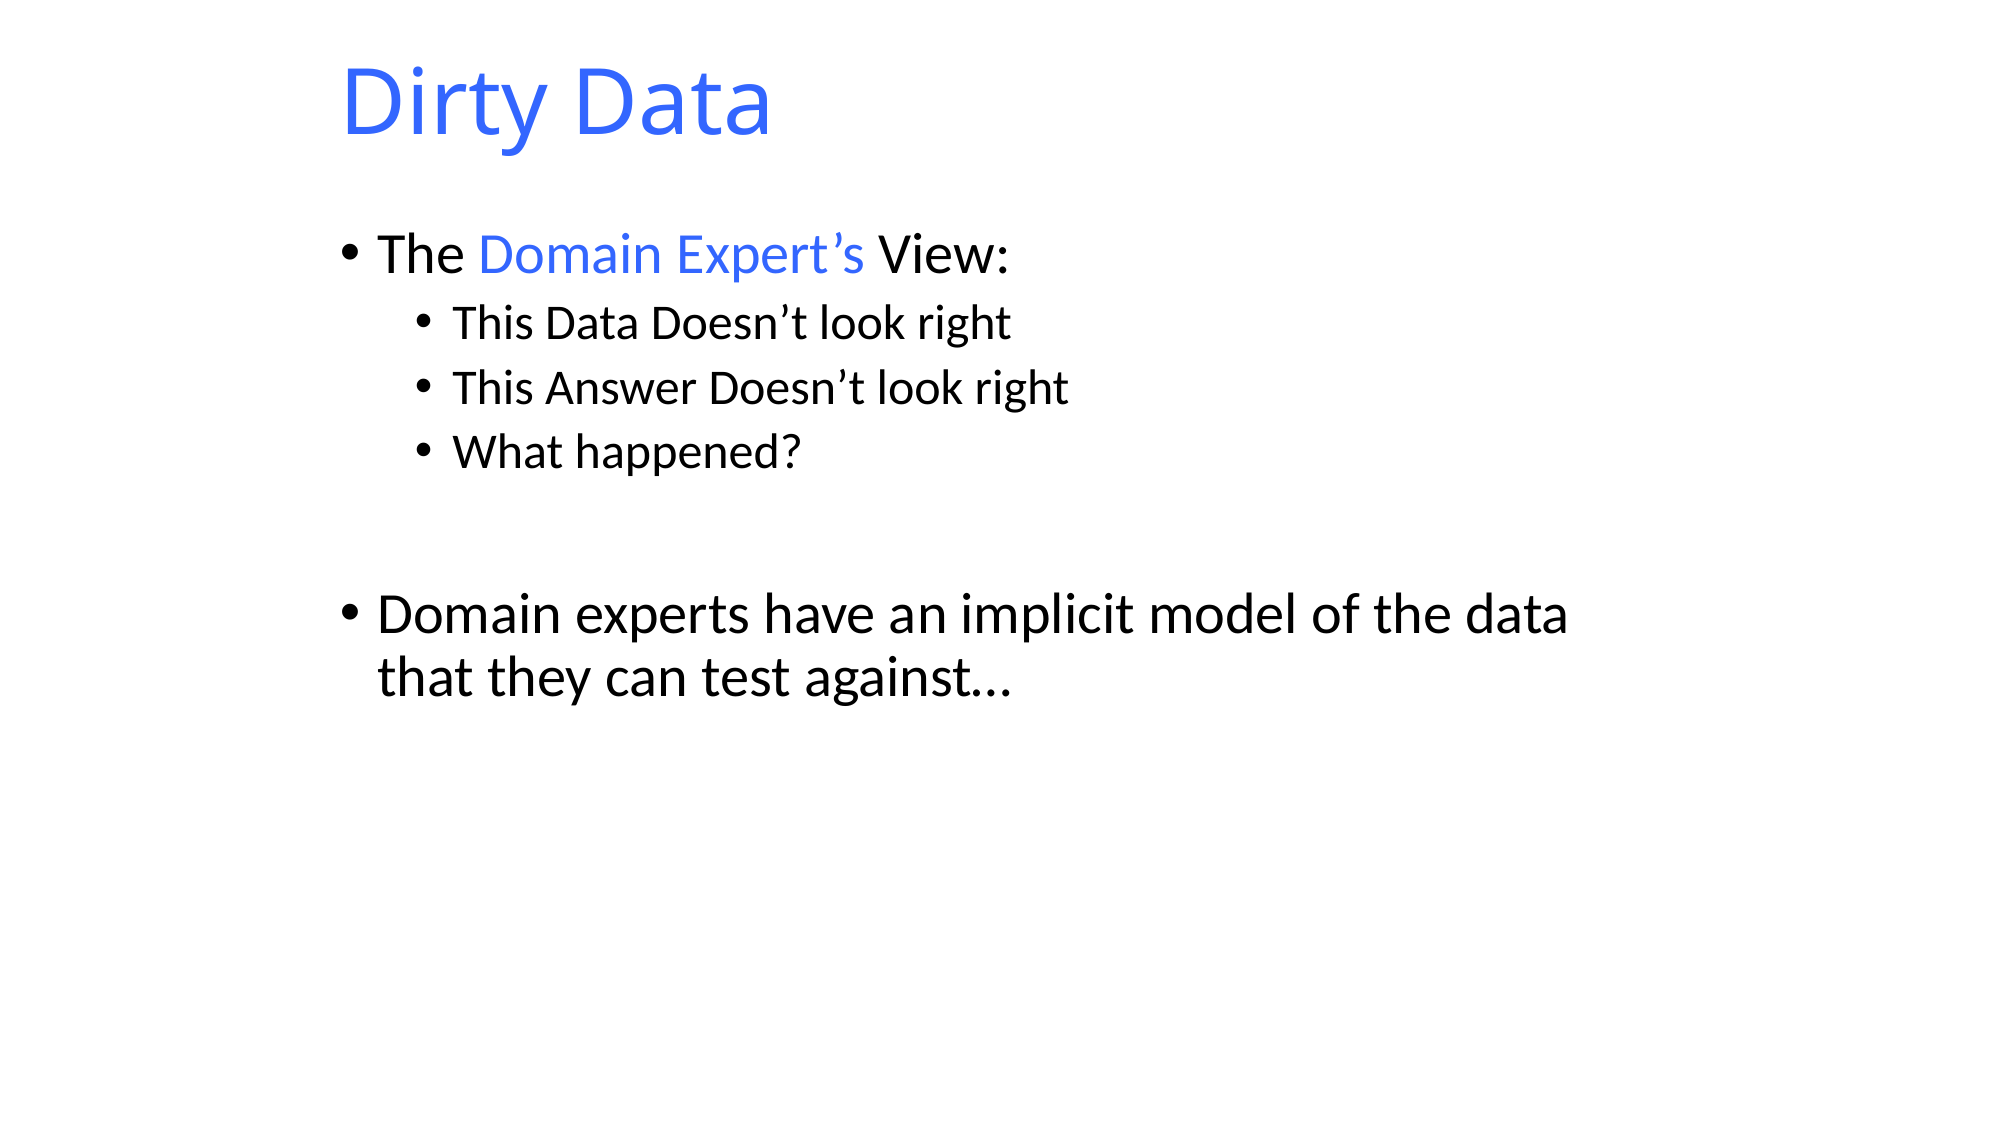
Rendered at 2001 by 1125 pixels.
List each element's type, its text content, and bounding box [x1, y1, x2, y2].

title Dirty Data [324, 19, 1675, 191]
list The Domain Expert’s View: This Data Doesn’t look right This Answer Doesn’t look right What happened? Domain experts have an implicit model of the data that they can test against… [324, 215, 1675, 1005]
